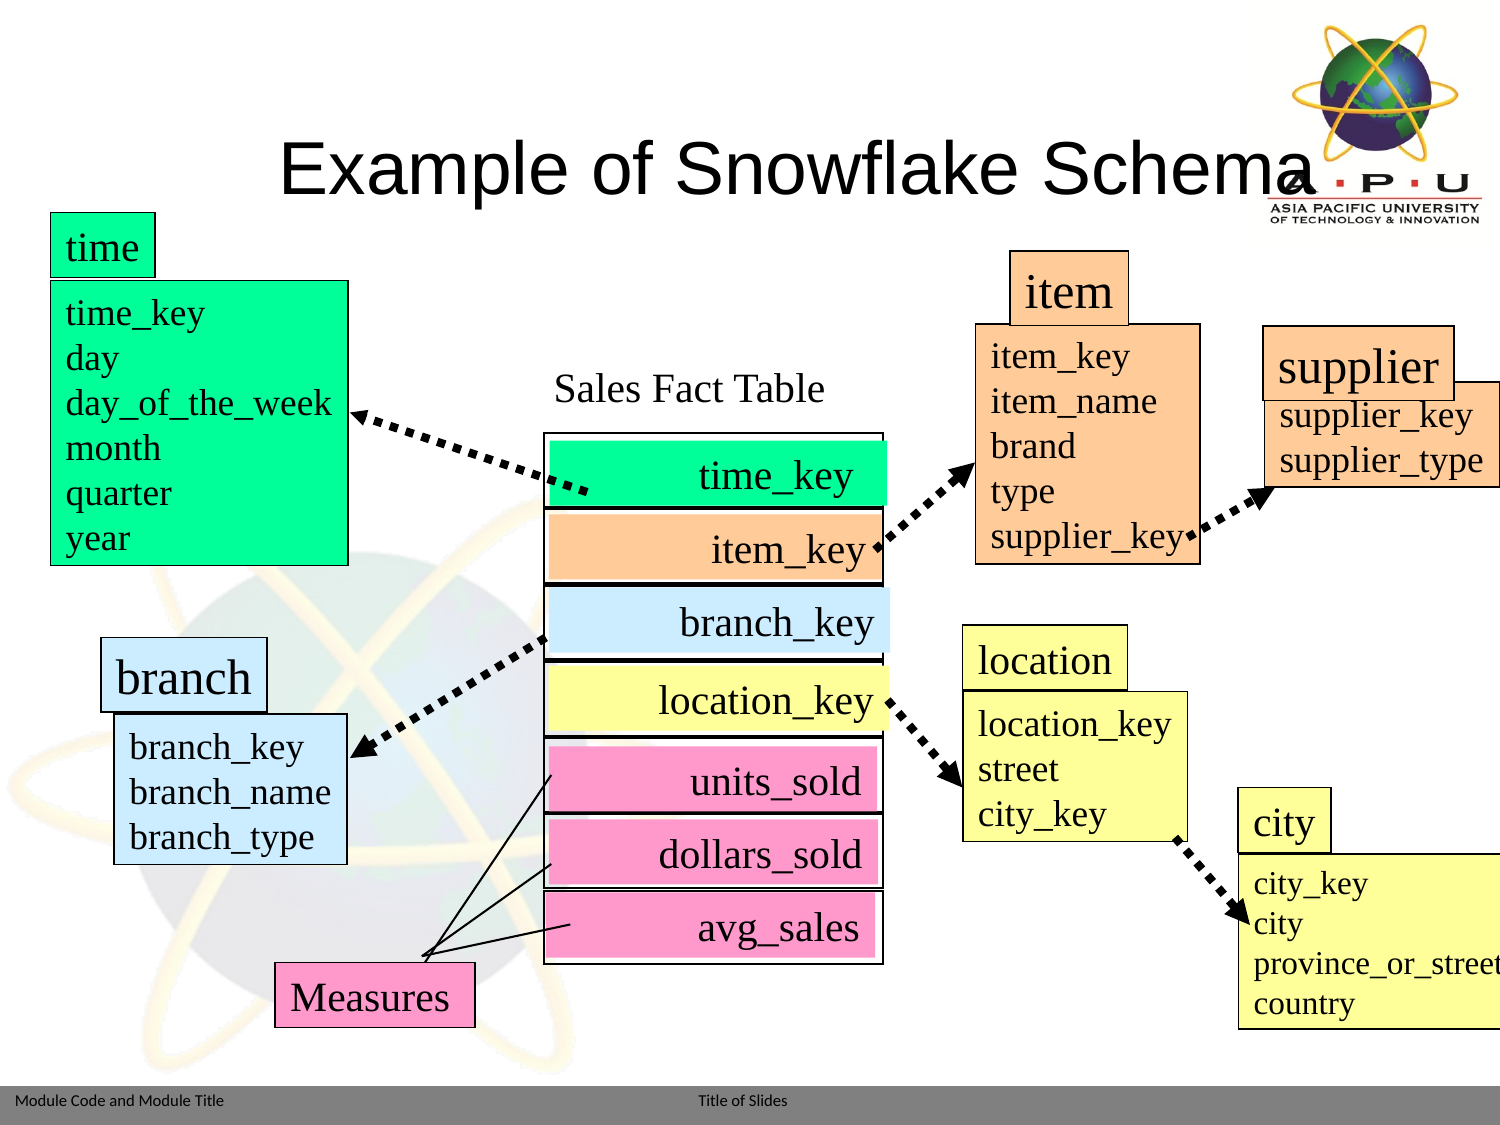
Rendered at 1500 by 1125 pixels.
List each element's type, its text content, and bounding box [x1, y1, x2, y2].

text_box units_sold [548, 746, 878, 812]
text_box [544, 661, 883, 736]
text_box [544, 433, 883, 508]
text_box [974, 249, 1201, 566]
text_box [1261, 324, 1500, 489]
text_box avg_sales [545, 892, 876, 958]
text_box location_key [548, 665, 890, 731]
text_box [352, 411, 361, 420]
text_box [947, 770, 957, 786]
text_box [544, 738, 883, 813]
title Example of Snowflake Schema [204, 128, 1391, 201]
text_box branch_key [548, 587, 891, 653]
text_box [544, 814, 883, 889]
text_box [1237, 787, 1500, 1032]
text_box dollars_sold [548, 819, 879, 885]
picture [1251, 0, 1500, 249]
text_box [962, 624, 1189, 844]
text_box [544, 585, 883, 660]
text_box Sales Fact Table [538, 353, 841, 419]
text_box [49, 212, 349, 568]
text_box Measures [275, 962, 475, 1028]
text_box [544, 890, 883, 965]
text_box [99, 637, 348, 867]
text_box [918, 464, 969, 513]
text_box item_key [548, 514, 882, 580]
text_box [544, 509, 883, 584]
text_box [352, 746, 367, 758]
text_box time_key [549, 440, 888, 506]
